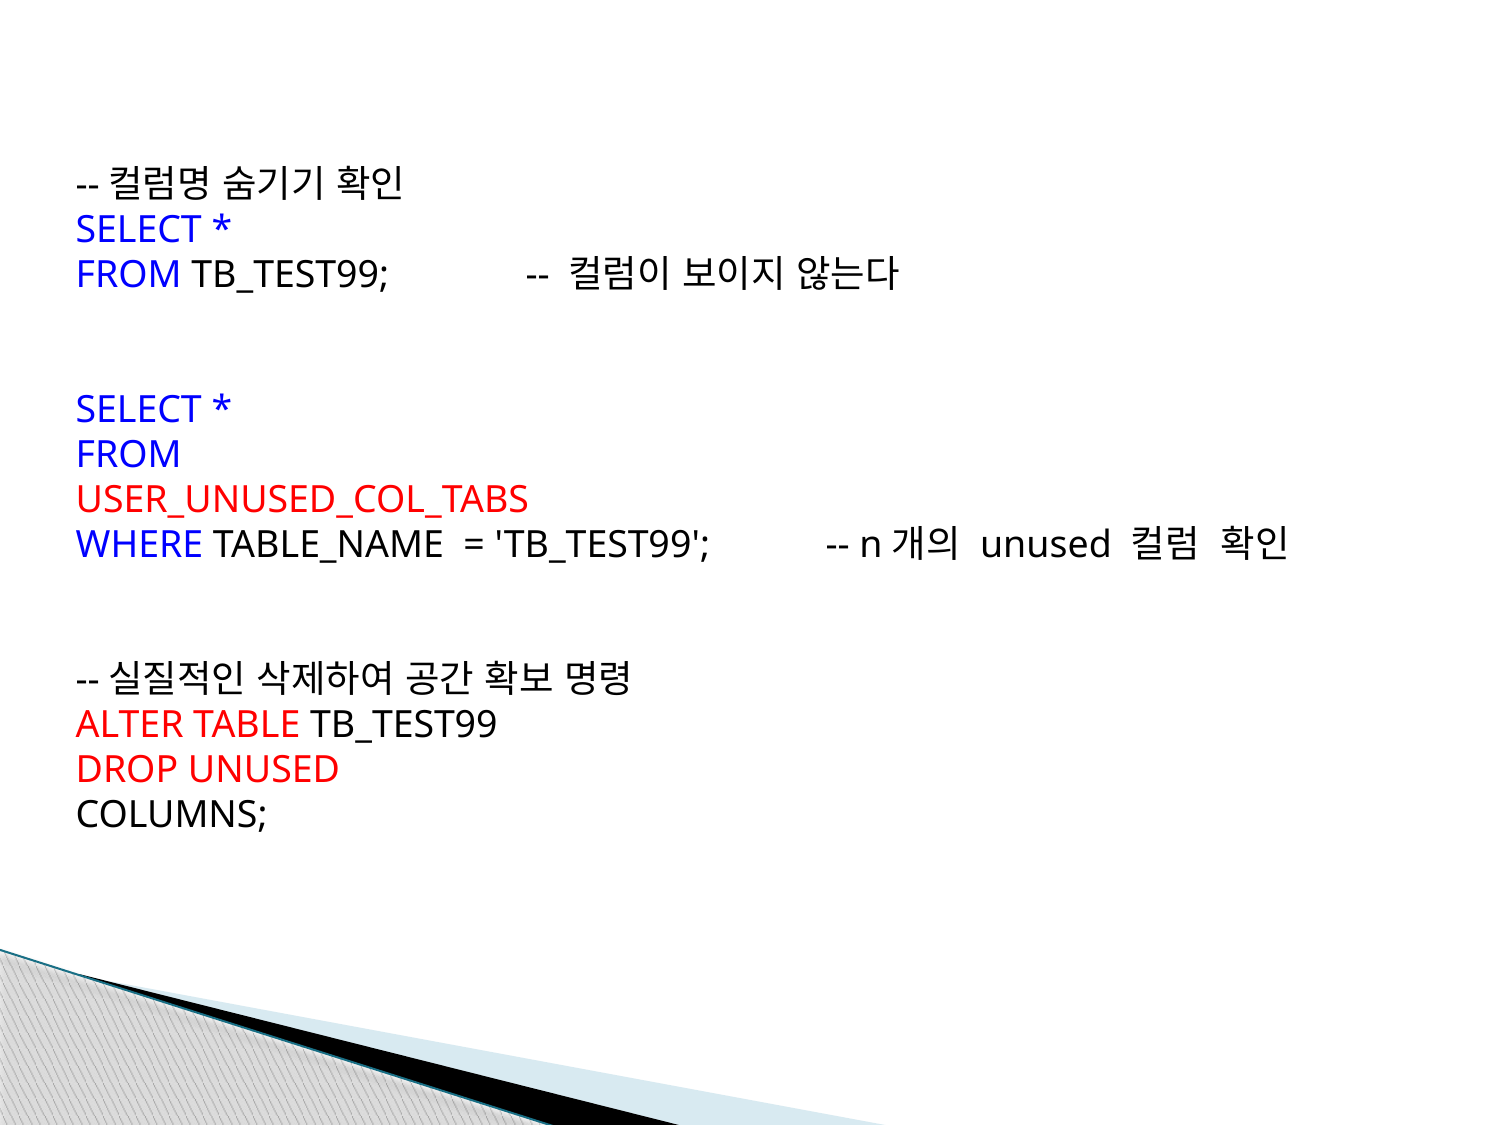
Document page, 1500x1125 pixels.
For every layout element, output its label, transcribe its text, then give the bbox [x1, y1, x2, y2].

text_box --컬럼명 숨기기 확인 SELECT * FROM TB_TEST99; -- 컬럼이 보이지 않는다 SELECT * FROM USER_UNUSED_COL_TABS WHERE TABLE_NAME = 'TB_TEST99'; -- n개의 unused 컬럼 확인 --실질적인 삭제하여 공간 확보 명령 ALTER TABLE TB_TEST99 DROP UNUSED COLUMNS; [60, 62, 1439, 1063]
